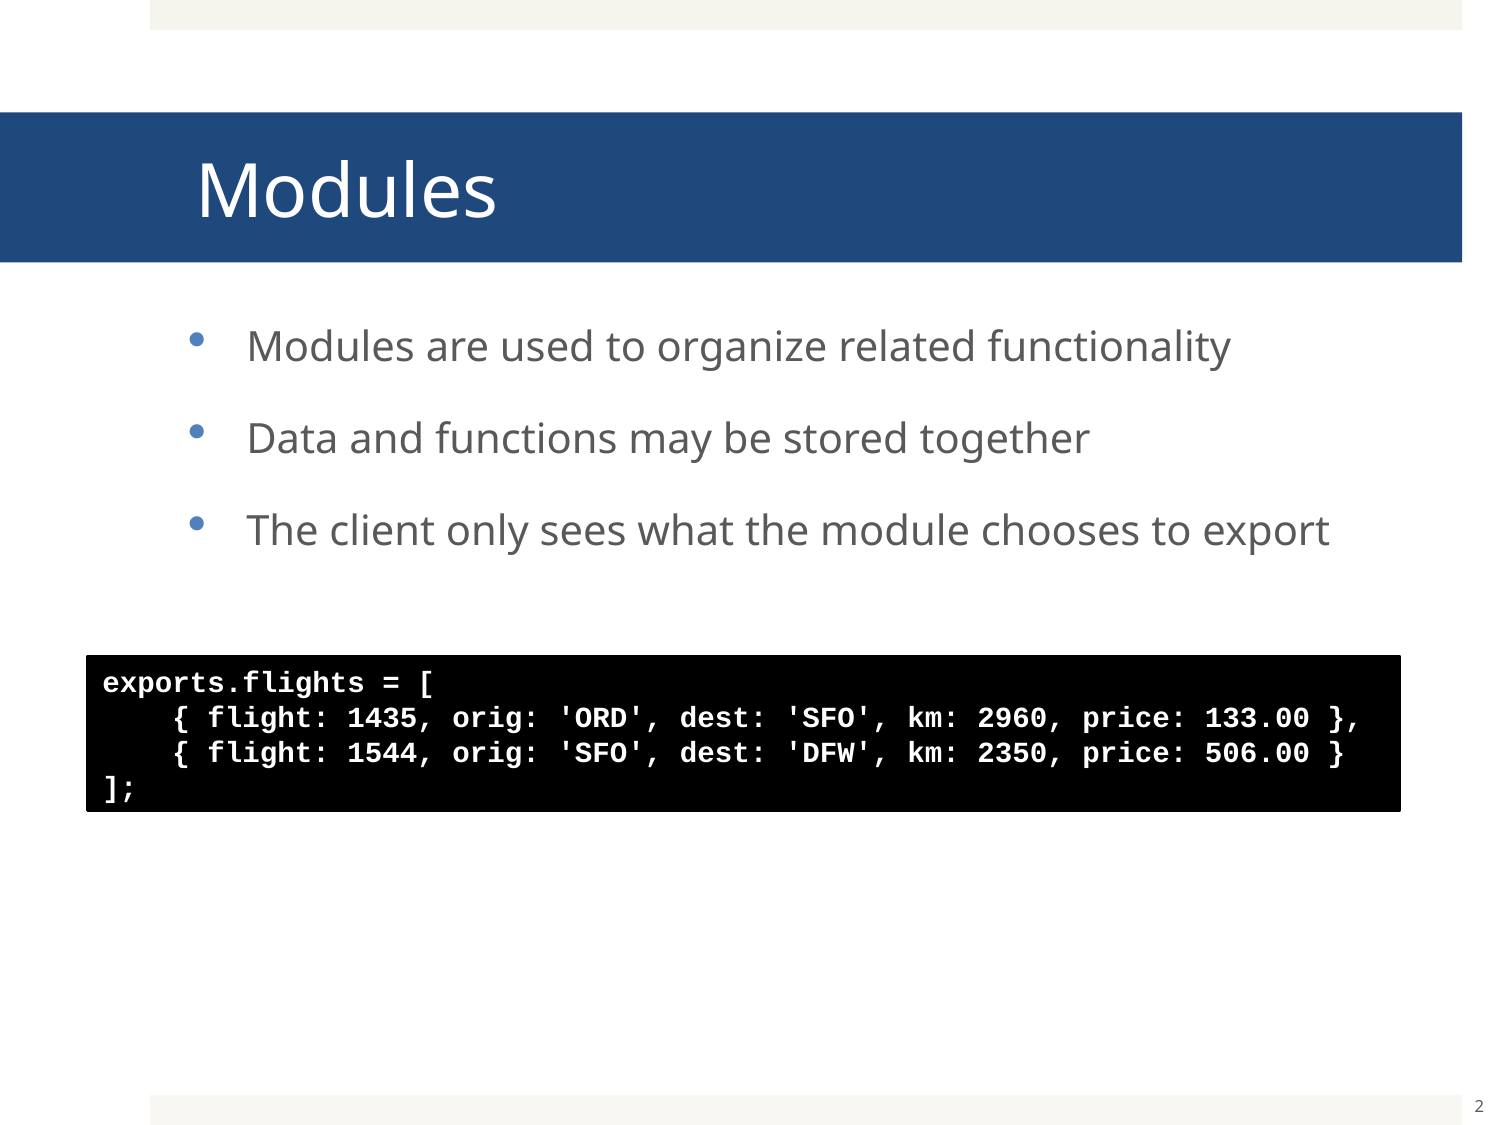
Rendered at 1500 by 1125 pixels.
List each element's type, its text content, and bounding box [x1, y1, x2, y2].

list Modules are used to organize related functionality Data and functions may be stored together The client only sees what the module chooses to export [174, 312, 1424, 991]
title Modules [0, 112, 1463, 263]
slide_number 2 [1441, 1077, 1500, 1125]
text_box exports.flights = [ { flight: 1435, orig: 'ORD', dest: 'SFO', km: 2960, price: 133.00 }, { flight: 1544, orig: 'SFO', dest: 'DFW', km: 2350, price: 506.00 } ]; [86, 655, 1401, 812]
